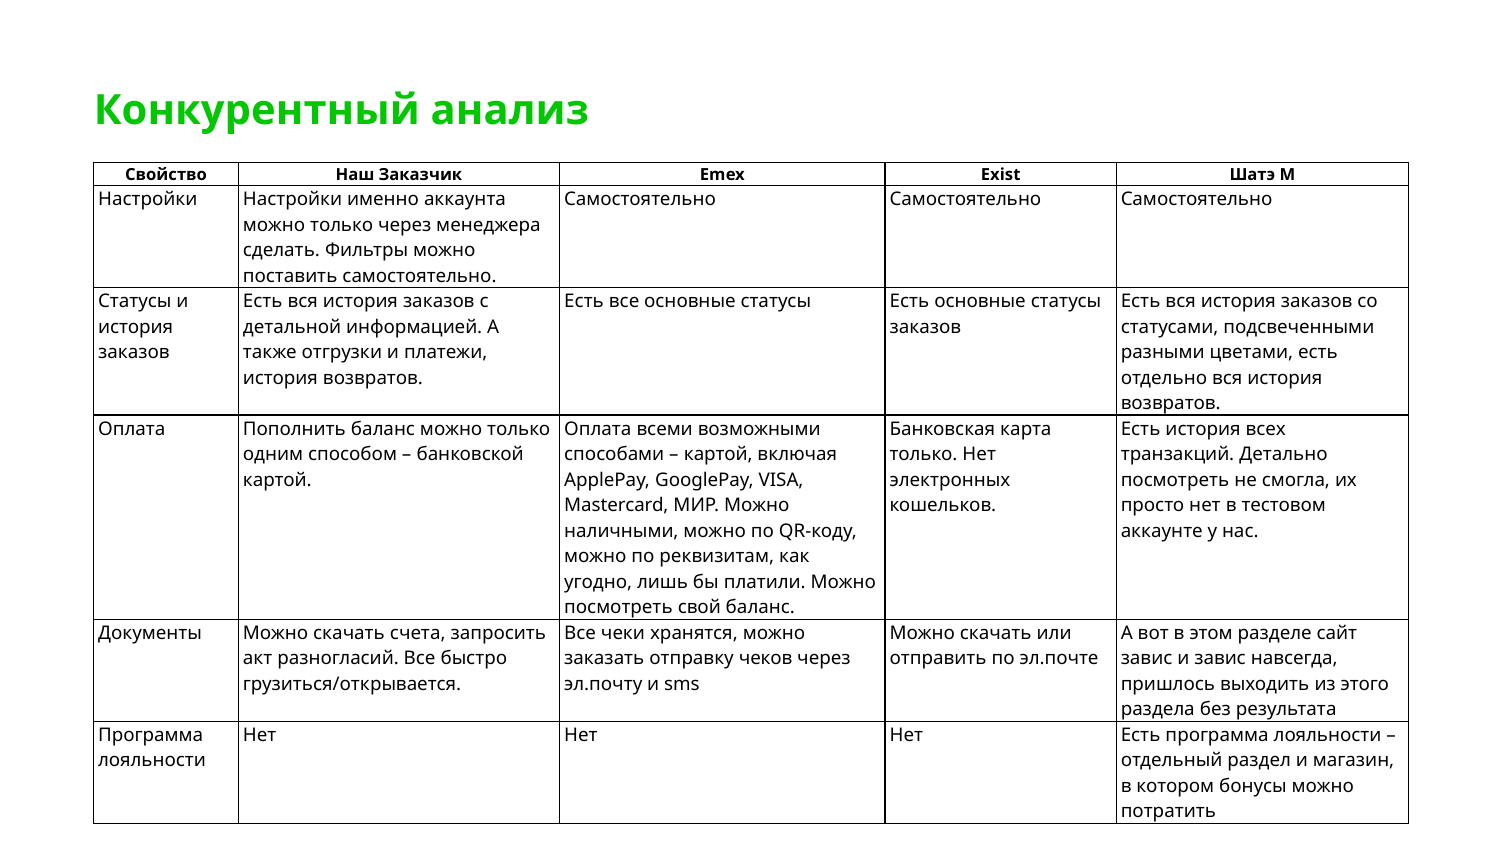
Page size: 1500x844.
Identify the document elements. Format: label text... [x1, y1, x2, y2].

table_cell Документы [94, 620, 238, 721]
table_header Наш Заказчик [239, 163, 559, 185]
table_cell А вот в этом разделе сайт завис и завис навсегда, пришлось выходить из этого раздела без результата [1117, 620, 1408, 721]
table_cell Пополнить баланс можно только одним способом – банковской картой. [239, 416, 559, 619]
table_cell Оплата всеми возможными способами – картой, включая ApplePay, GooglePay, VISA, Mastercard, МИР. Можно наличными, можно по QR-коду, можно по реквизитам, как угодно, лишь бы платили. Можно посмотреть свой баланс. [560, 416, 884, 619]
table_cell Нет [886, 722, 1116, 823]
table_header Свойство [94, 163, 238, 185]
table_cell Оплата [94, 416, 238, 619]
table_cell Есть программа лояльности – отдельный раздел и магазин, в котором бонусы можно потратить [1117, 722, 1408, 823]
table_header Exist [886, 163, 1116, 185]
table_cell Все чеки хранятся, можно заказать отправку чеков через эл.почту и sms [560, 620, 884, 721]
table_cell Самостоятельно [560, 186, 884, 287]
text_box Конкурентный анализ [93, 68, 1306, 141]
table_cell Статусы и история заказов [94, 288, 238, 414]
table_cell Можно скачать счета, запросить акт разногласий. Все быстро грузиться/открывается. [239, 620, 559, 721]
table_header Emex [560, 163, 884, 185]
table_cell Есть вся история заказов с детальной информацией. А также отгрузки и платежи, история возвратов. [239, 288, 559, 414]
table_cell Нет [560, 722, 884, 823]
table_cell Можно скачать или отправить по эл.почте [886, 620, 1116, 721]
table_cell Программа лояльности [94, 722, 238, 823]
table_cell Есть все основные статусы [560, 288, 884, 414]
table_cell Есть основные статусы заказов [886, 288, 1116, 414]
table_cell Есть вся история заказов со статусами, подсвеченными разными цветами, есть отдельно вся история возвратов. [1117, 288, 1408, 414]
table_cell Банковская карта только. Нет электронных кошельков. [886, 416, 1116, 619]
table_cell Нет [239, 722, 559, 823]
table_cell Самостоятельно [1117, 186, 1408, 287]
table_cell Настройки [94, 186, 238, 287]
table_cell Есть история всех транзакций. Детально посмотреть не смогла, их просто нет в тестовом аккаунте у нас. [1117, 416, 1408, 619]
table_cell Настройки именно аккаунта можно только через менеджера сделать. Фильтры можно поставить самостоятельно. [239, 186, 559, 287]
table_cell Самостоятельно [886, 186, 1116, 287]
table_header Шатэ М [1117, 163, 1408, 185]
